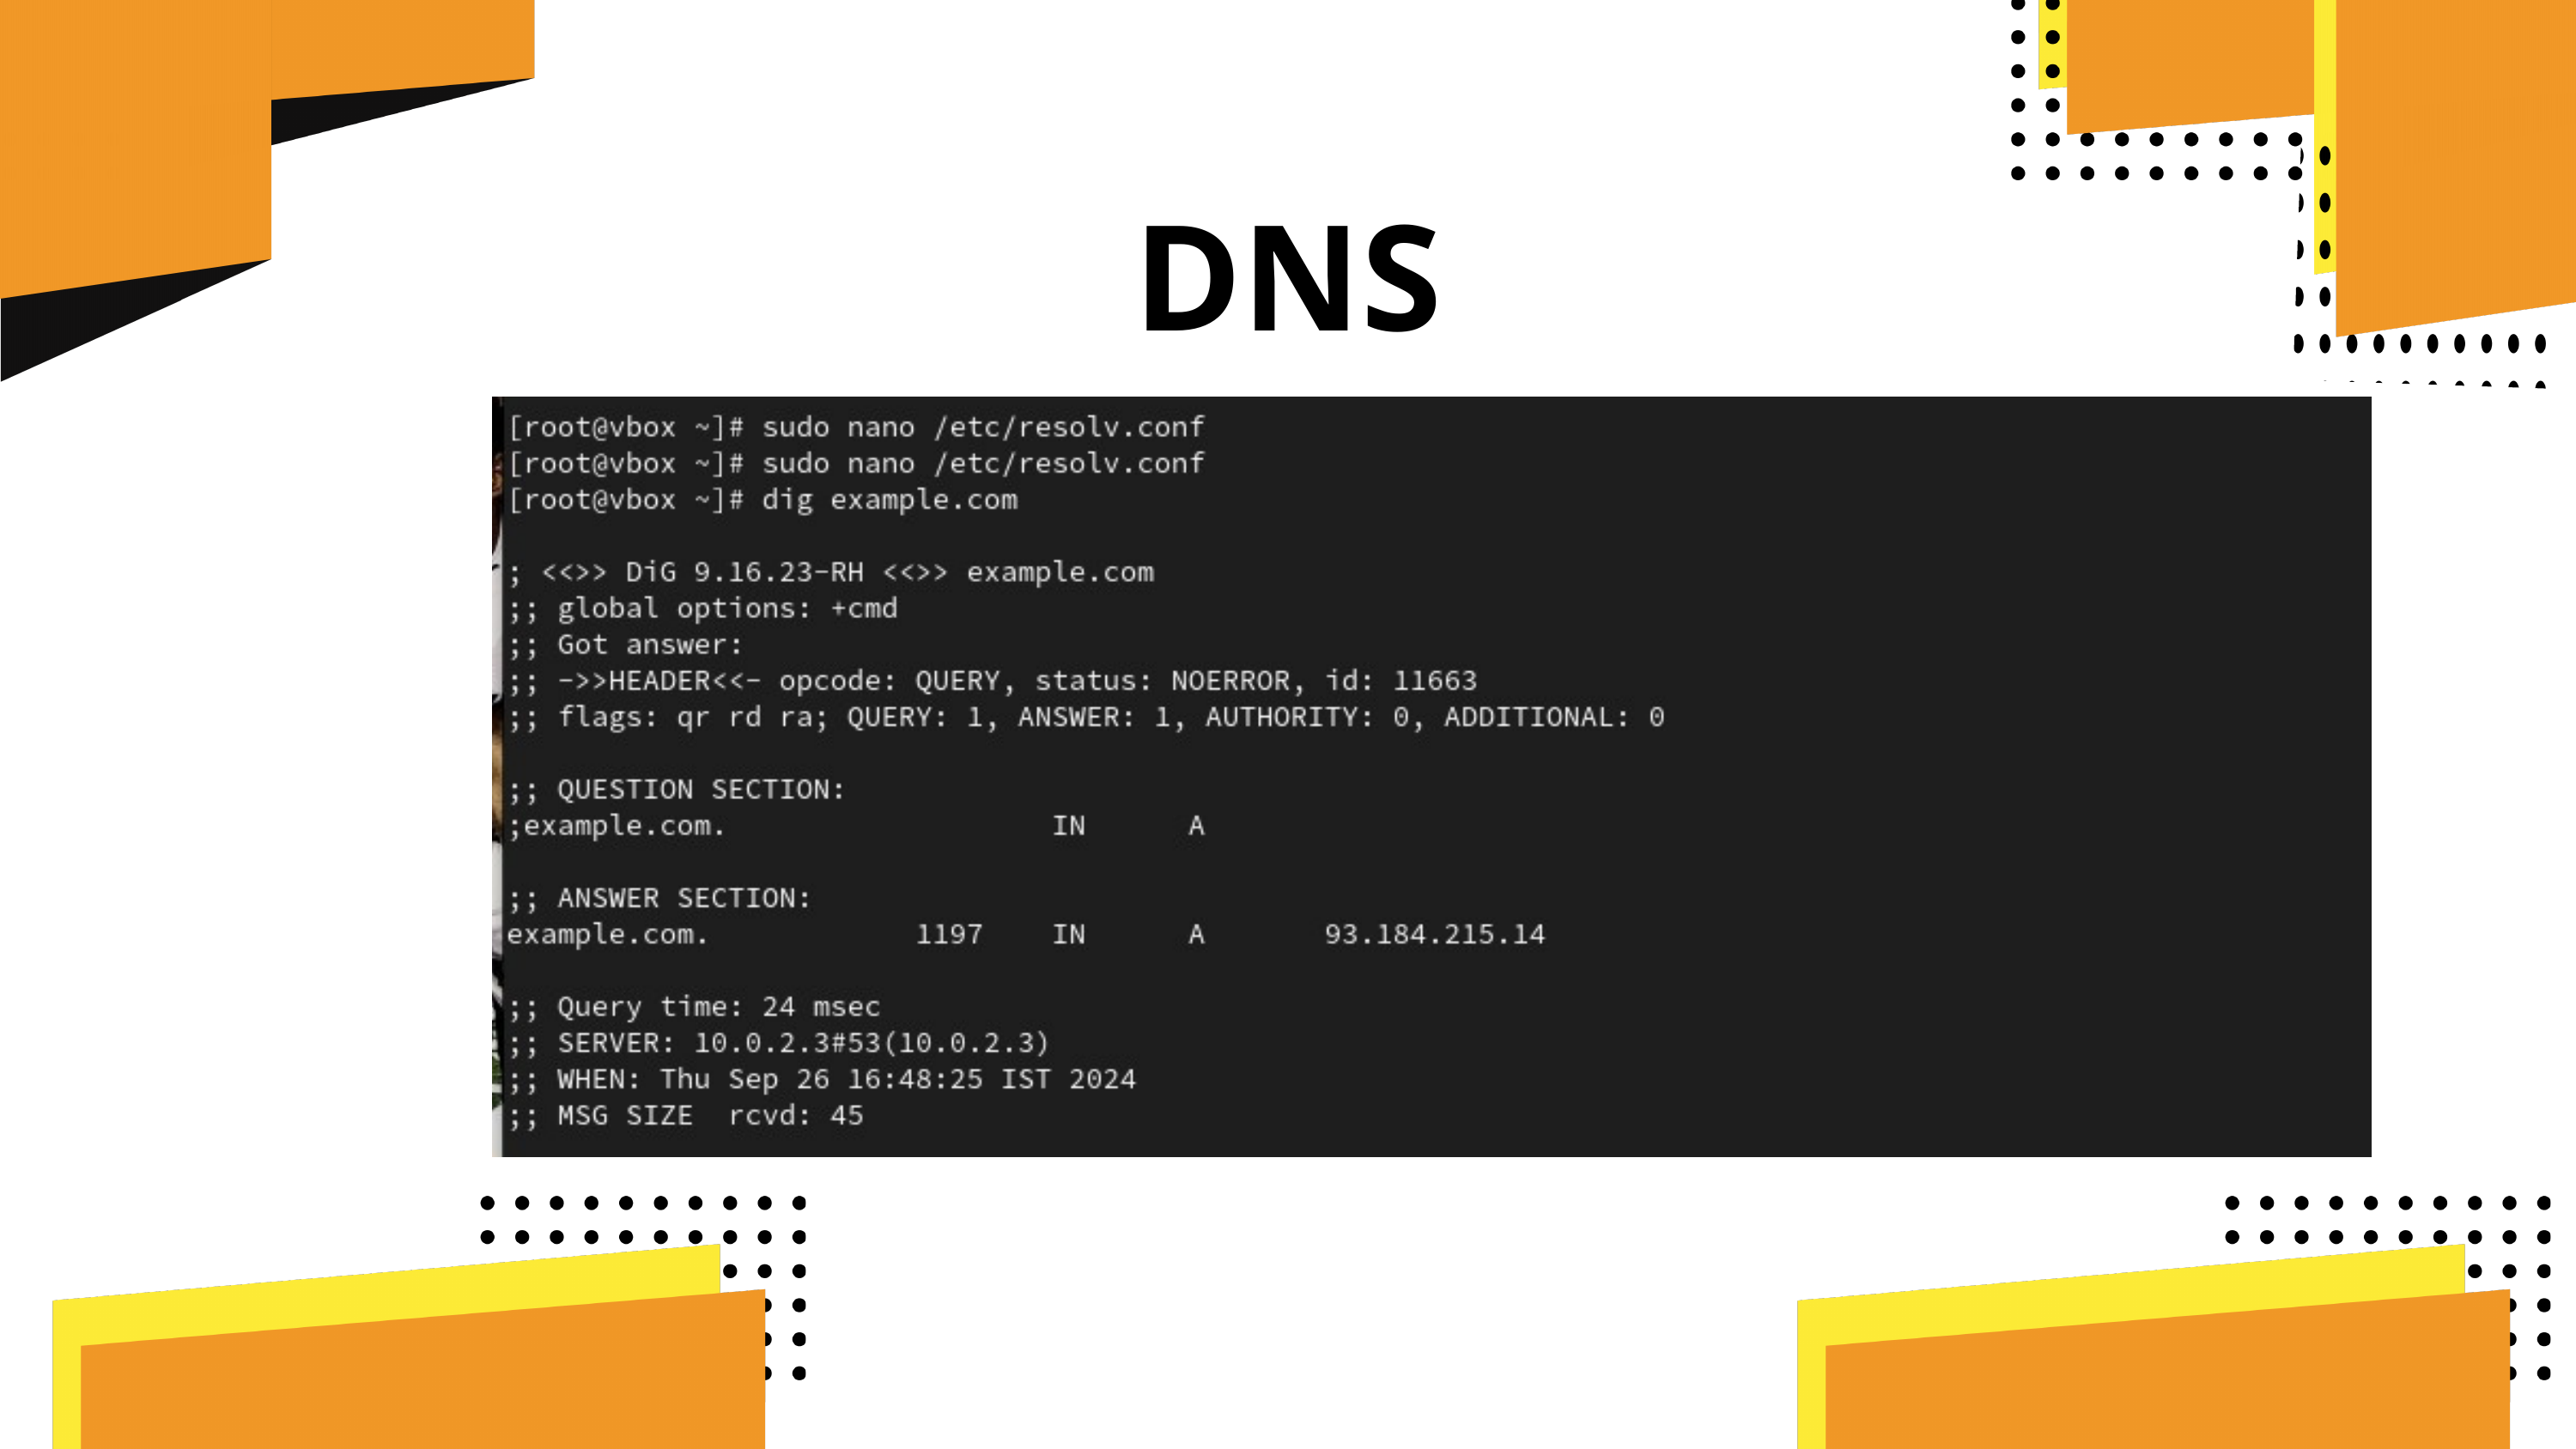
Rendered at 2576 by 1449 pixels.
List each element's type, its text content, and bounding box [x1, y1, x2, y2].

text_box [25, 1196, 806, 1449]
text_box [1770, 1196, 2551, 1449]
text_box [492, 397, 2372, 1157]
text_box [0, 0, 290, 400]
text_box [284, 0, 575, 180]
text_box [2293, 0, 2576, 390]
text_box [2011, 0, 2306, 180]
text_box DNS [686, 155, 1890, 361]
